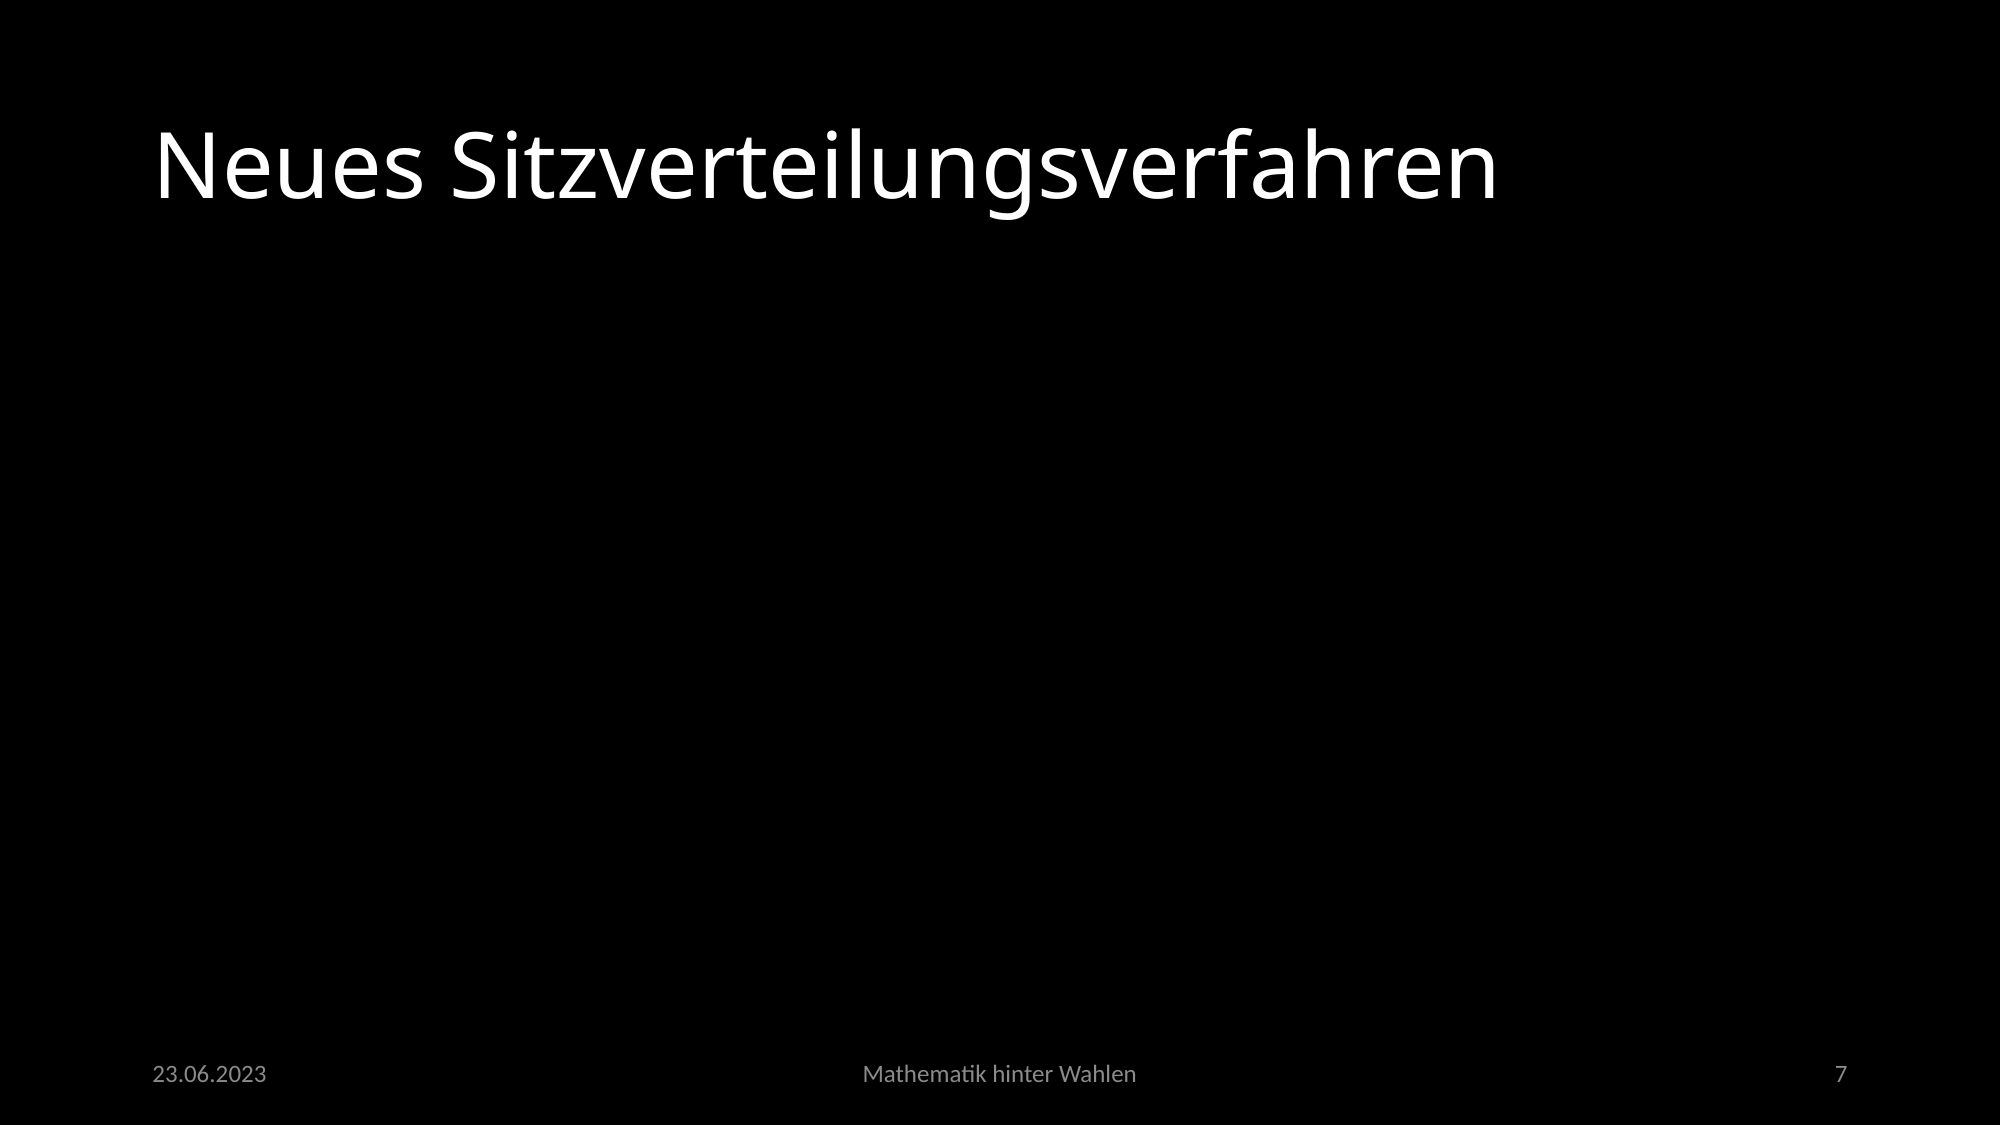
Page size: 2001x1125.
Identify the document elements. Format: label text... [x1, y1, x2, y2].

title Neues Sitzverteilungsverfahren [137, 59, 1863, 278]
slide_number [137, 1042, 588, 1103]
slide_number 7 [1412, 1042, 1863, 1103]
footer Mathematik hinter Wahlen [662, 1042, 1338, 1103]
